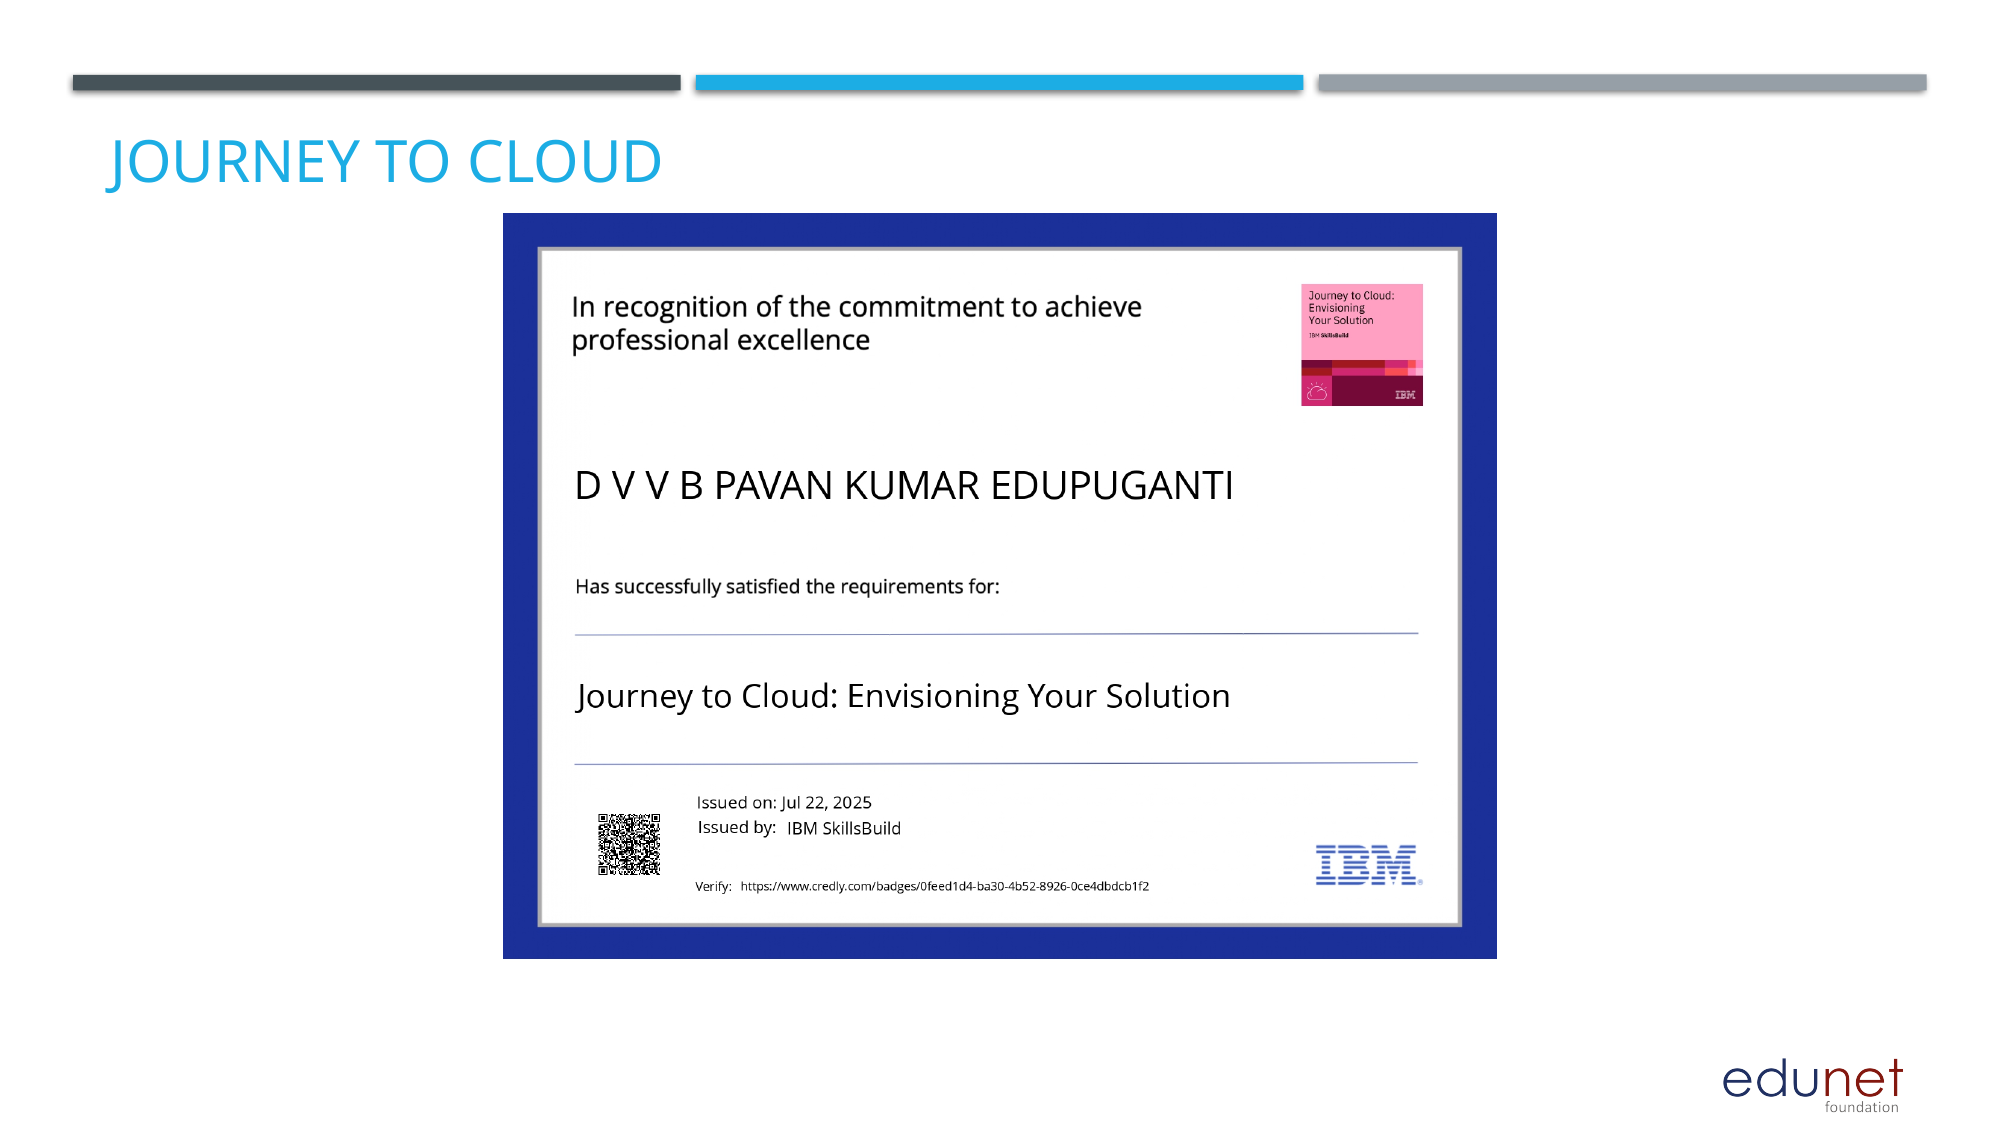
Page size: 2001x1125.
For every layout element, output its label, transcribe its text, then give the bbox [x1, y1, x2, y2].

picture [1719, 1056, 1905, 1116]
title JOURNEY TO CLOUD [95, 115, 1905, 203]
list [503, 212, 1497, 981]
